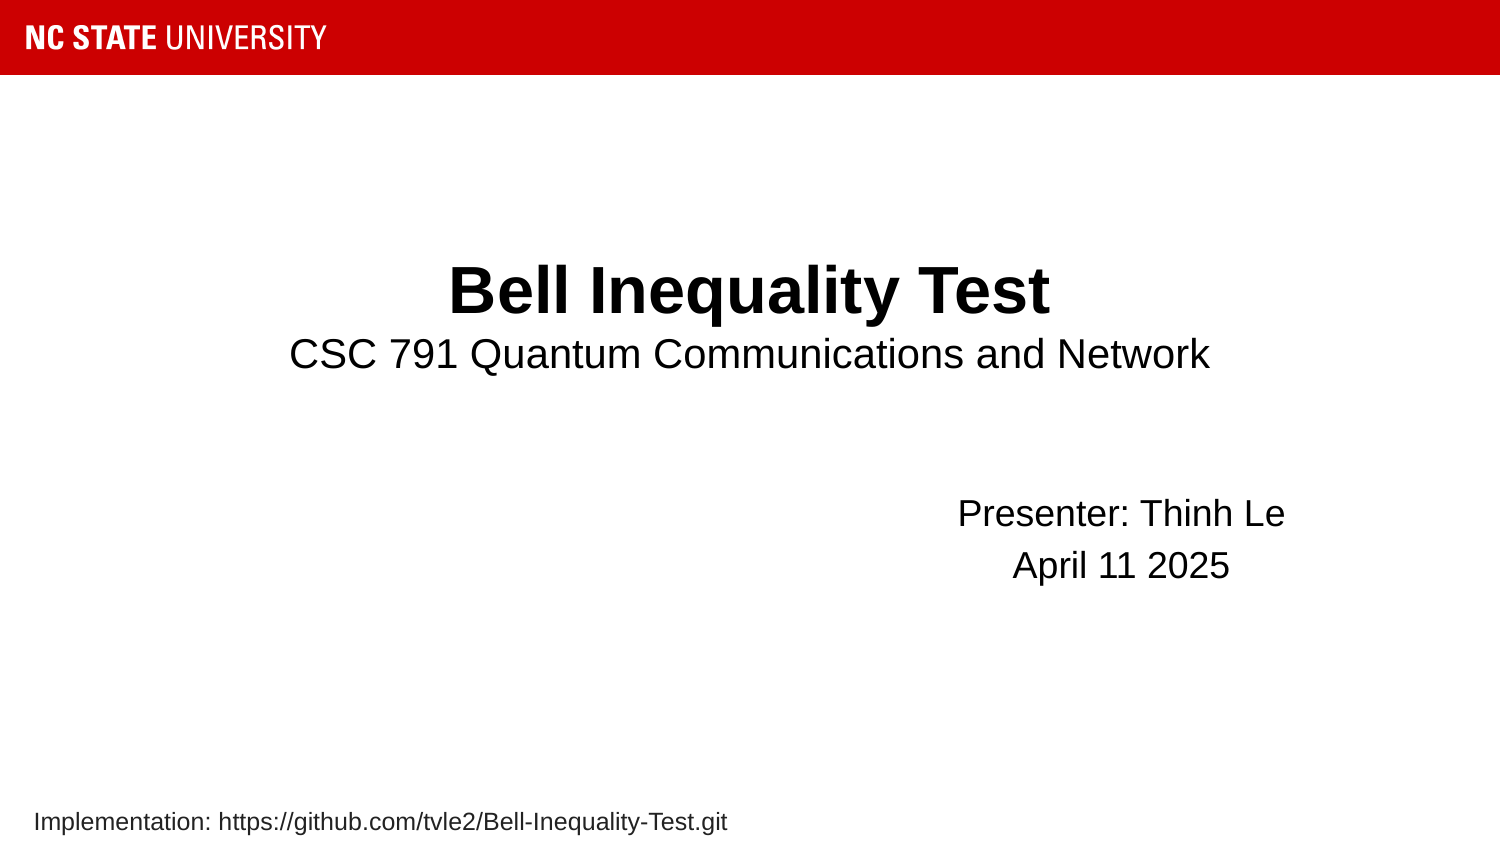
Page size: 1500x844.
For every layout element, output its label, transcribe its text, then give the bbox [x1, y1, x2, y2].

subtitle Presenter: Thinh Le April 11 2025 [902, 481, 1340, 622]
title Bell Inequality Test CSC 791 Quantum Communications and Network [112, 261, 1388, 443]
picture [0, 0, 1500, 75]
text_box Implementation: https://github.com/tvle2/Bell-Inequality-Test.git [18, 798, 1275, 843]
